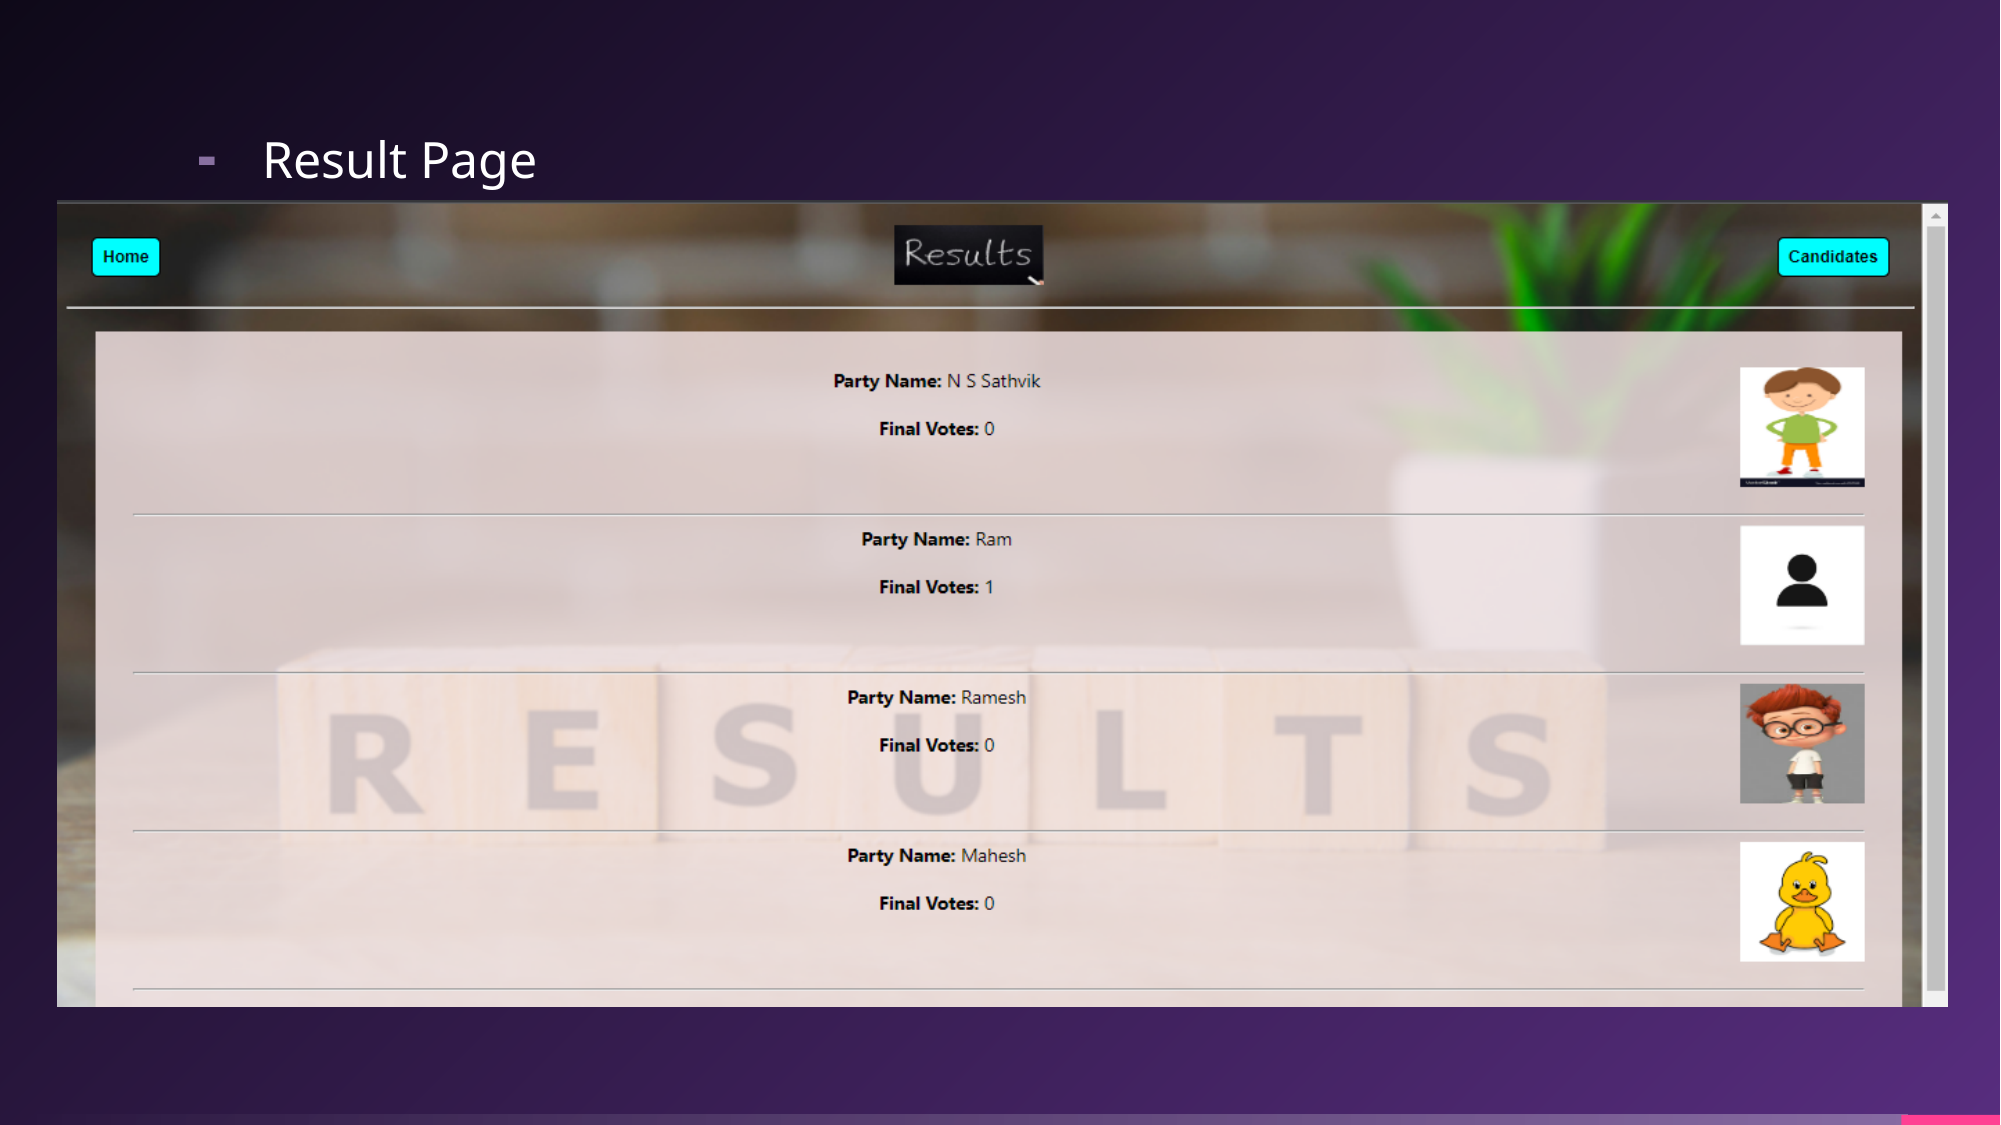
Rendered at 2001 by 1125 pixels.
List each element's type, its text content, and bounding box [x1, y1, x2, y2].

list Result Page [187, 120, 1348, 200]
picture [57, 200, 1948, 1008]
